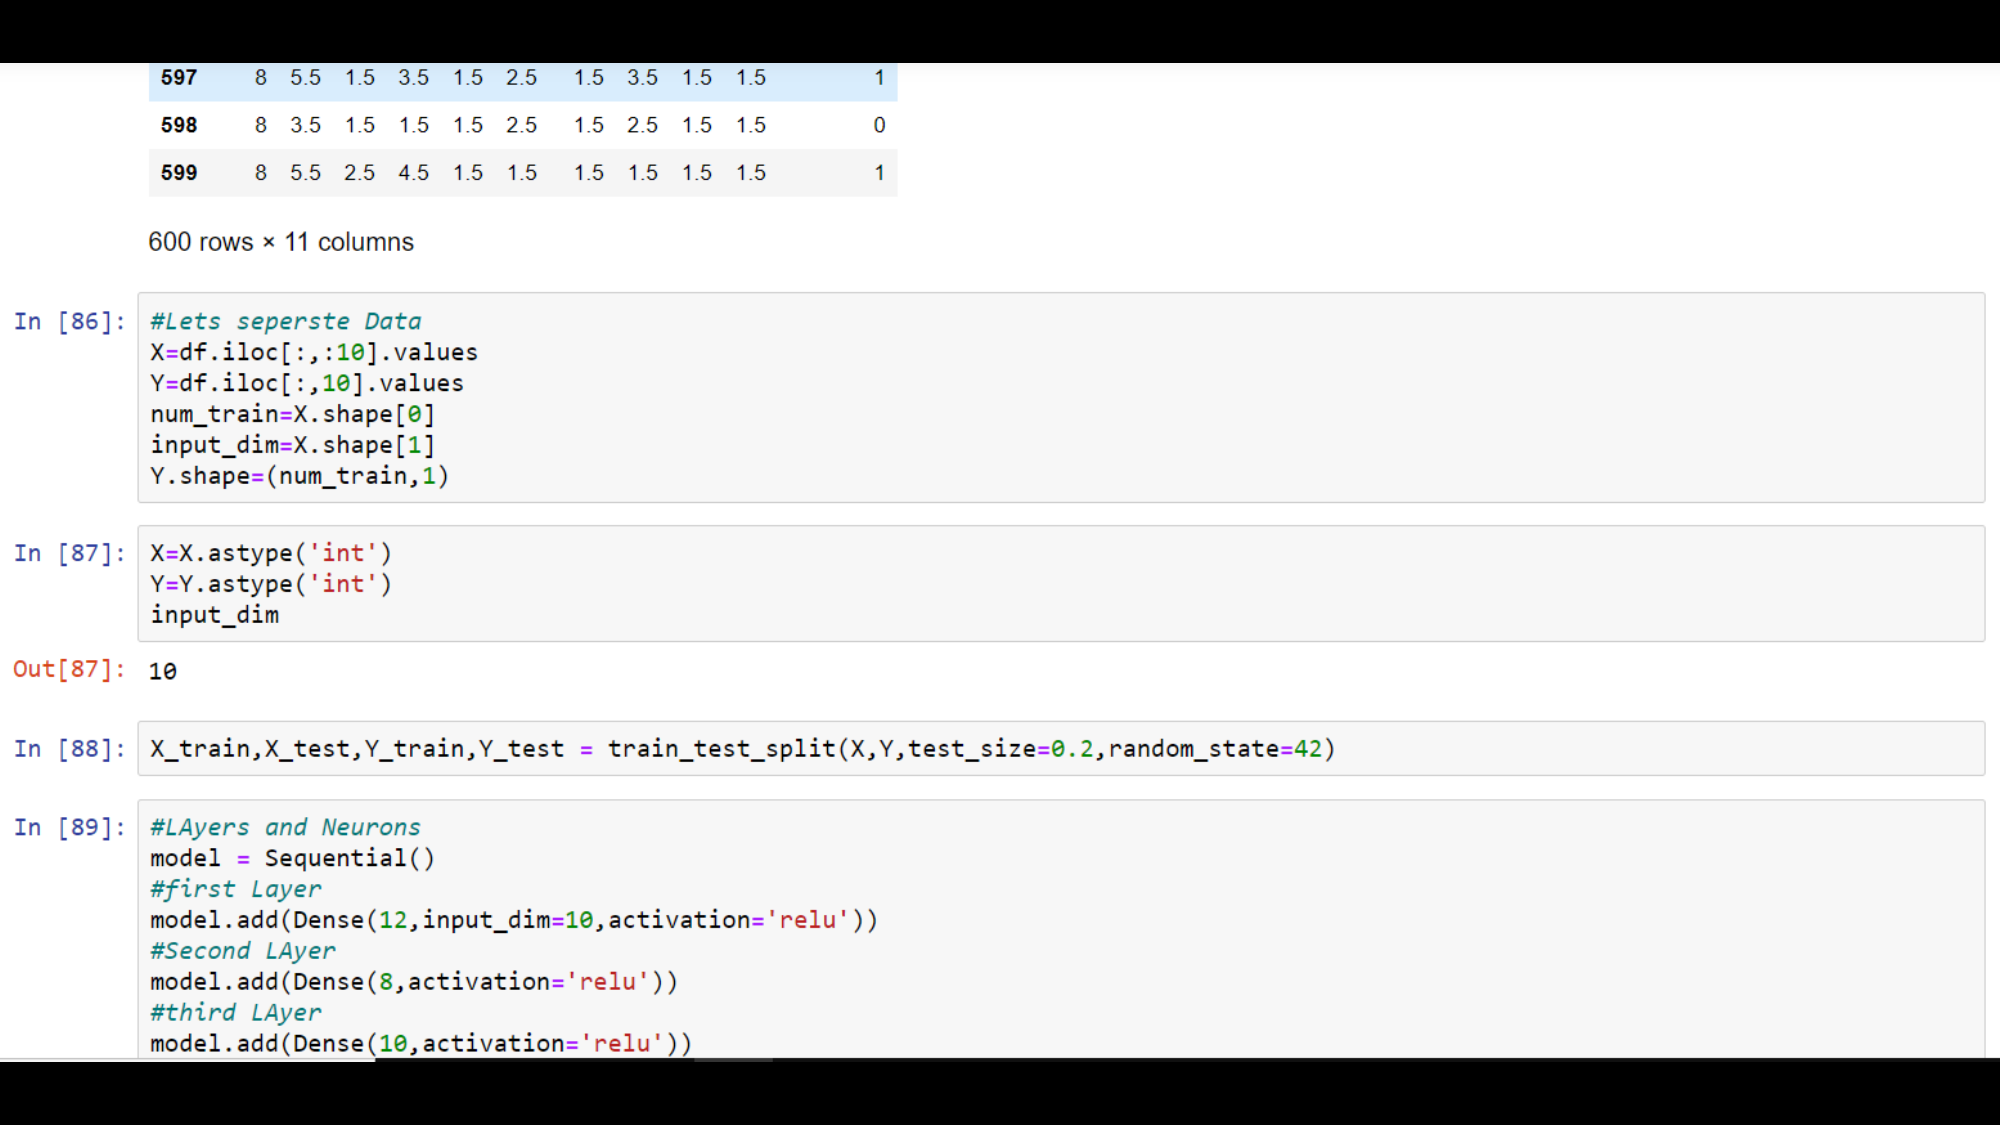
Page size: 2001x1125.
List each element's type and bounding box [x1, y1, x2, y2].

picture [0, 63, 2000, 1062]
